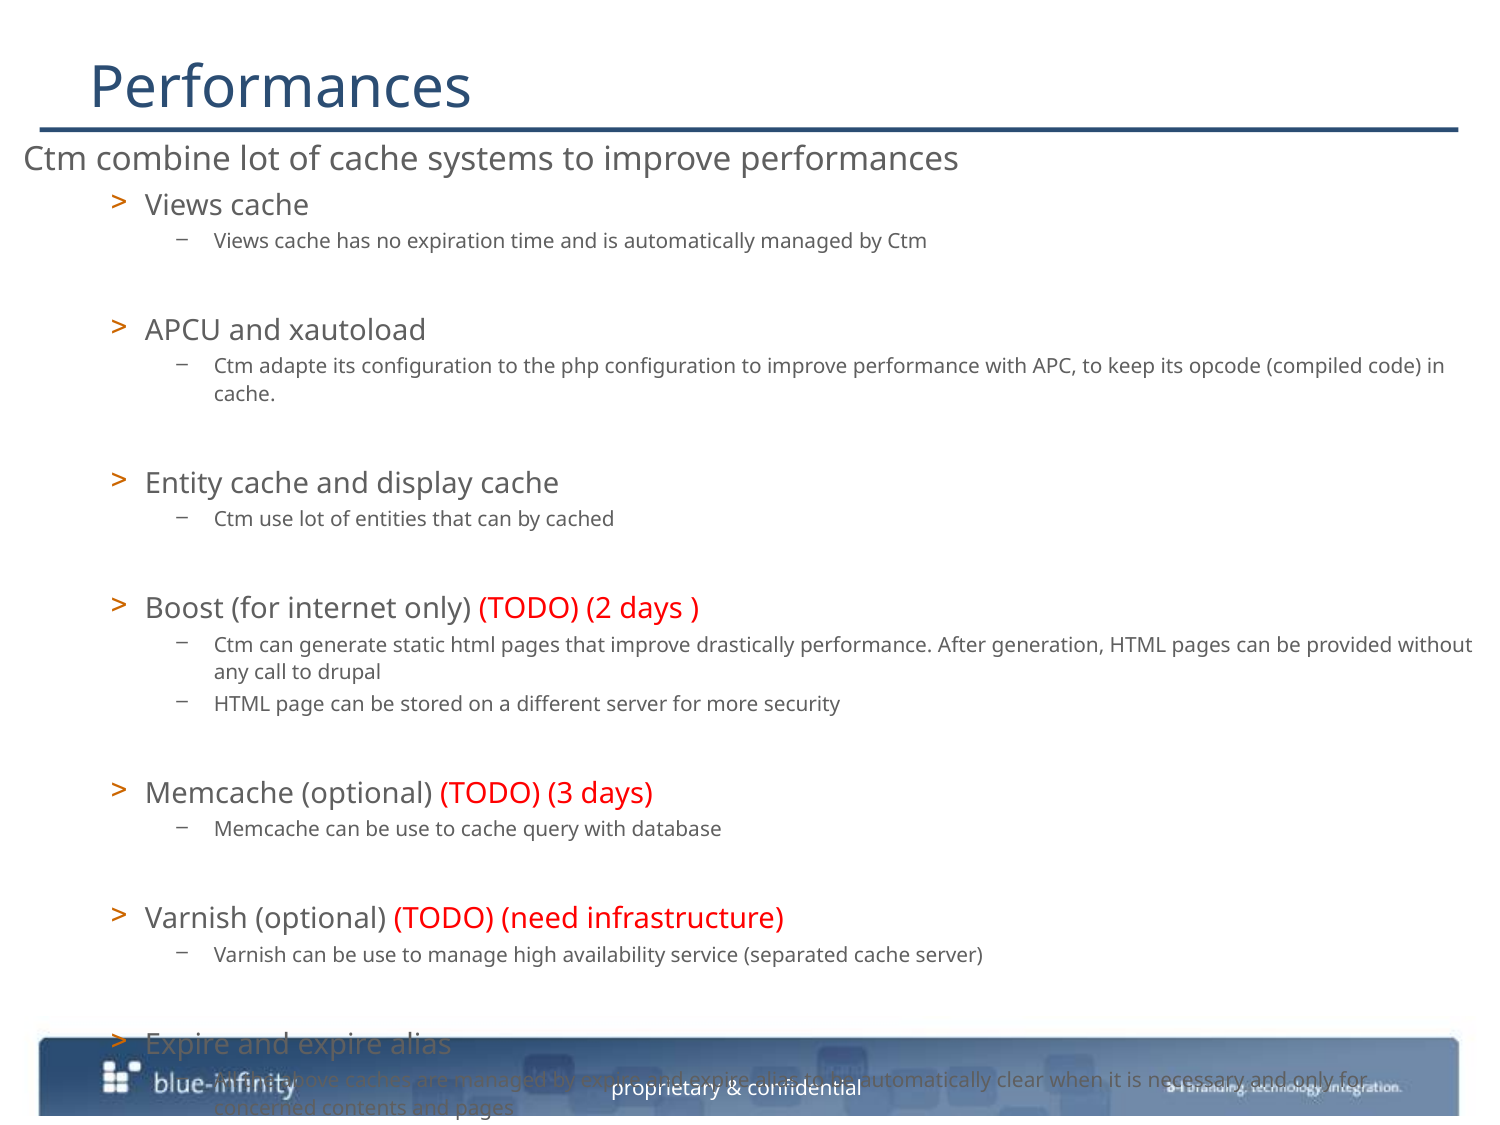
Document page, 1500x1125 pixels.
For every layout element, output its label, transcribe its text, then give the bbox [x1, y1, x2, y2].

list Ctm combine lot of cache systems to improve performances Views cache Views cache has no expiration time and is automatically managed by Ctm APCU and xautoload Ctm adapte its configuration to the php configuration to improve performance with APC, to keep its opcode (compiled code) in cache. Entity cache and display cache Ctm use lot of entities that can by cached Boost (for internet only) (TODO) (2 days ) Ctm can generate static html pages that improve drastically performance. After generation, HTML pages can be provided without any call to drupal HTML page can be stored on a different server for more security Memcache (optional) (TODO) (3 days) Memcache can be use to cache query with database Varnish (optional) (TODO) (need infrastructure) Varnish can be use to manage high availability service (separated cache server) Expire and expire alias All the above caches are managed by expire and expire alias to be automatically clear when it is necessary and only for concerned contents and pages [22, 132, 1474, 950]
picture [0, 1016, 1500, 1116]
title Performances [74, 30, 1465, 132]
